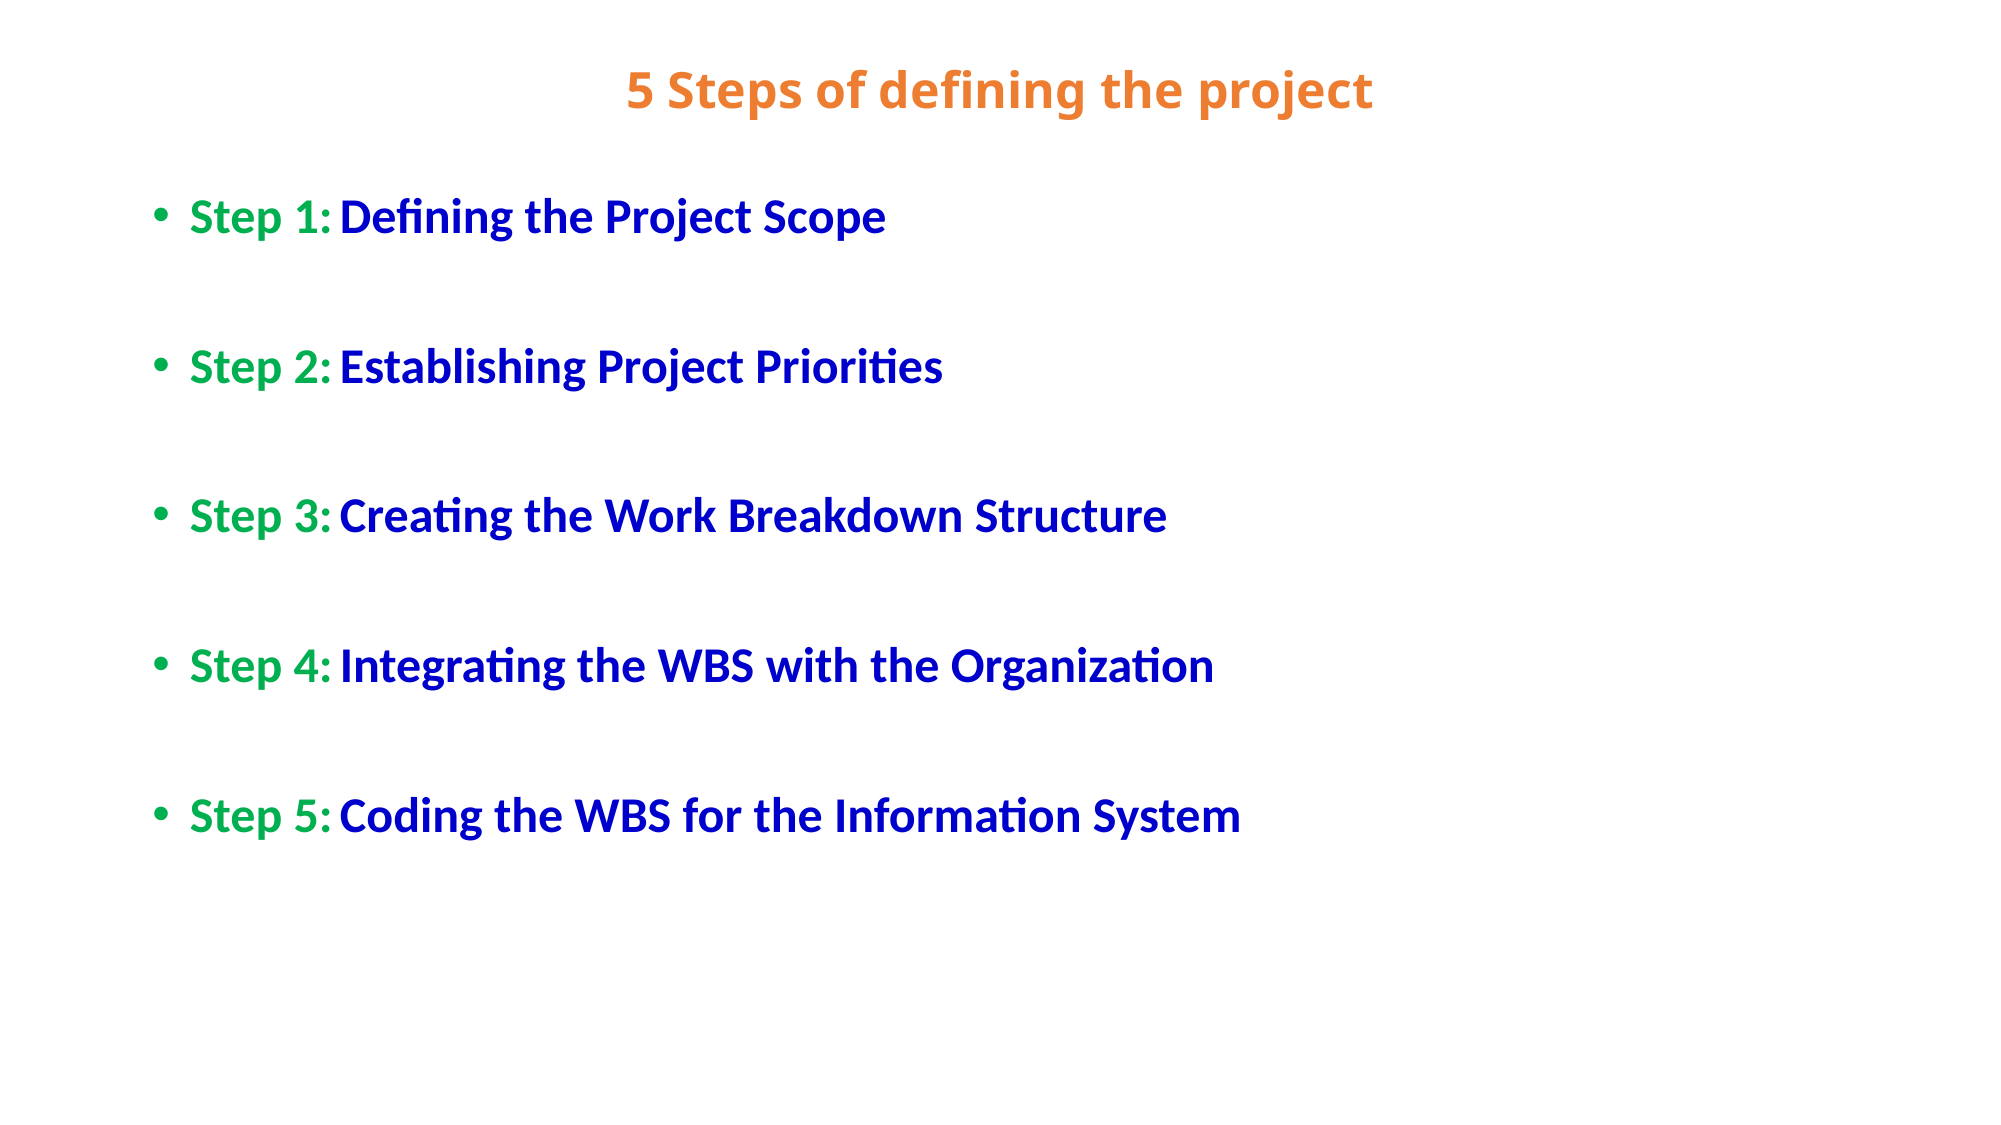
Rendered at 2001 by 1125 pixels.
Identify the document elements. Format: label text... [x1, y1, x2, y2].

list Step 1: Defining the Project Scope Step 2: Establishing Project Priorities Step 3: Creating the Work Breakdown Structure Step 4: Integrating the WBS with the Organization Step 5: Coding the WBS for the Information System [137, 182, 1863, 1014]
title 5 Steps of defining the project [137, 59, 1863, 125]
